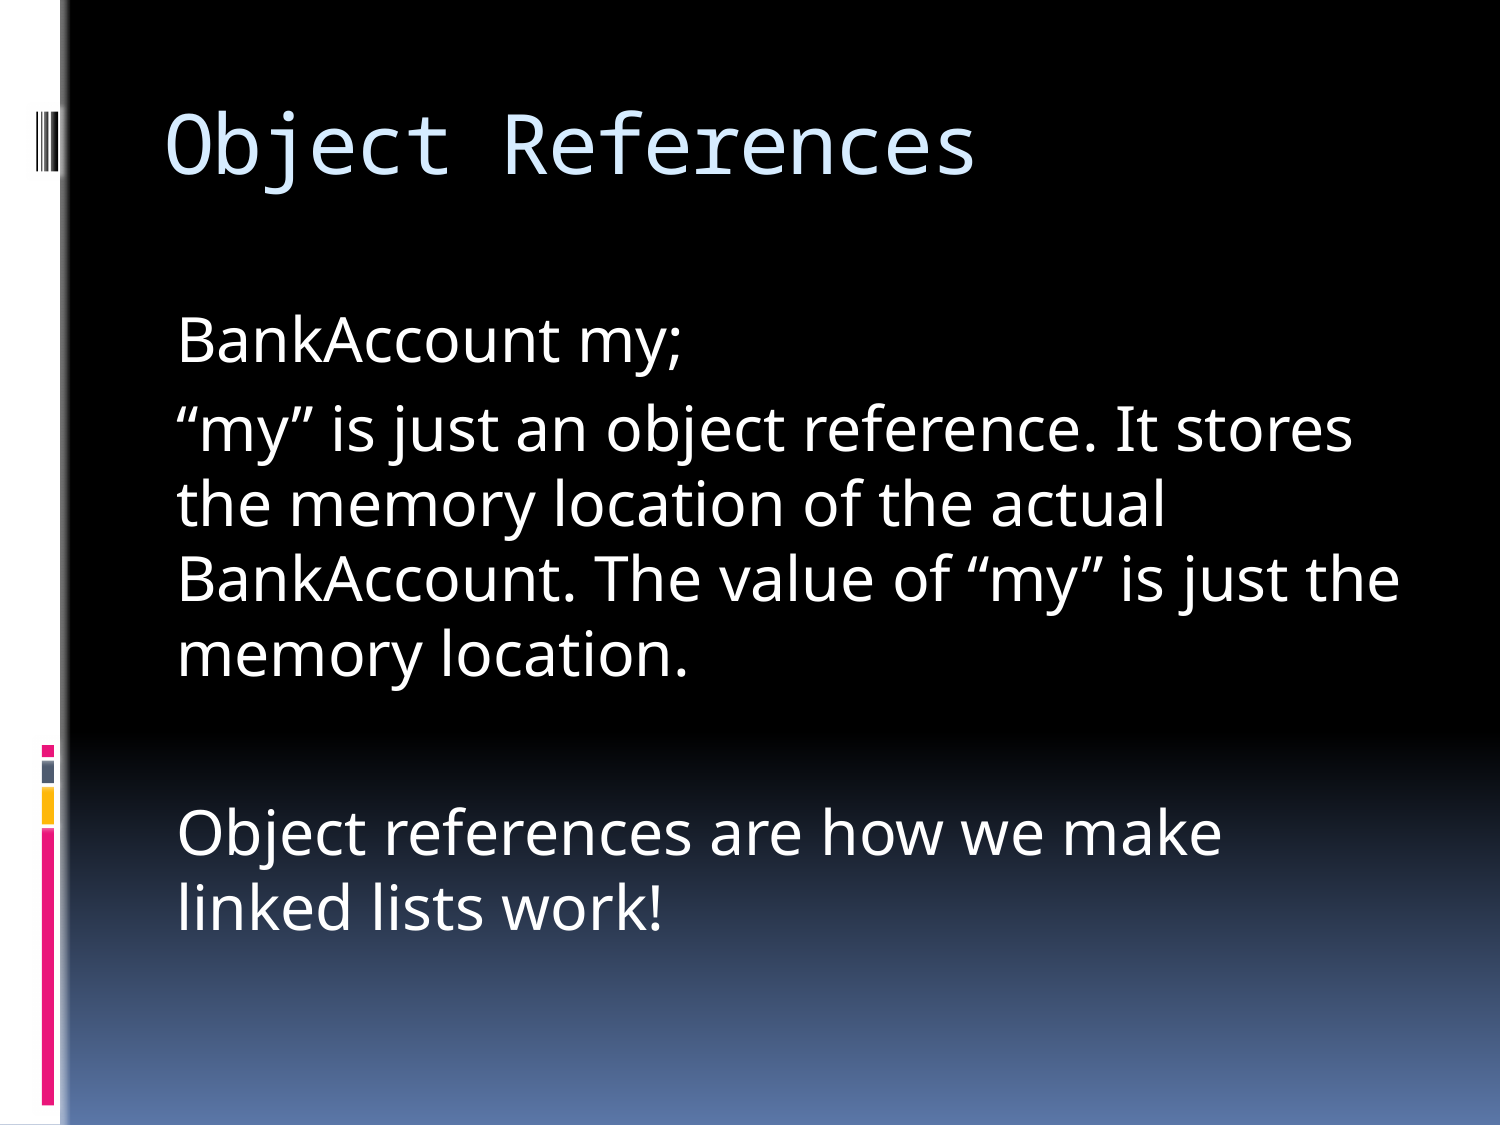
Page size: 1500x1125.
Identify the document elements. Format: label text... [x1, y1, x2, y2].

title Object References [150, 83, 1425, 234]
list BankAccount my; “my” is just an object reference. It stores the memory location of the actual BankAccount. The value of “my” is just the memory location. Object references are how we make linked lists work! [150, 292, 1425, 1043]
